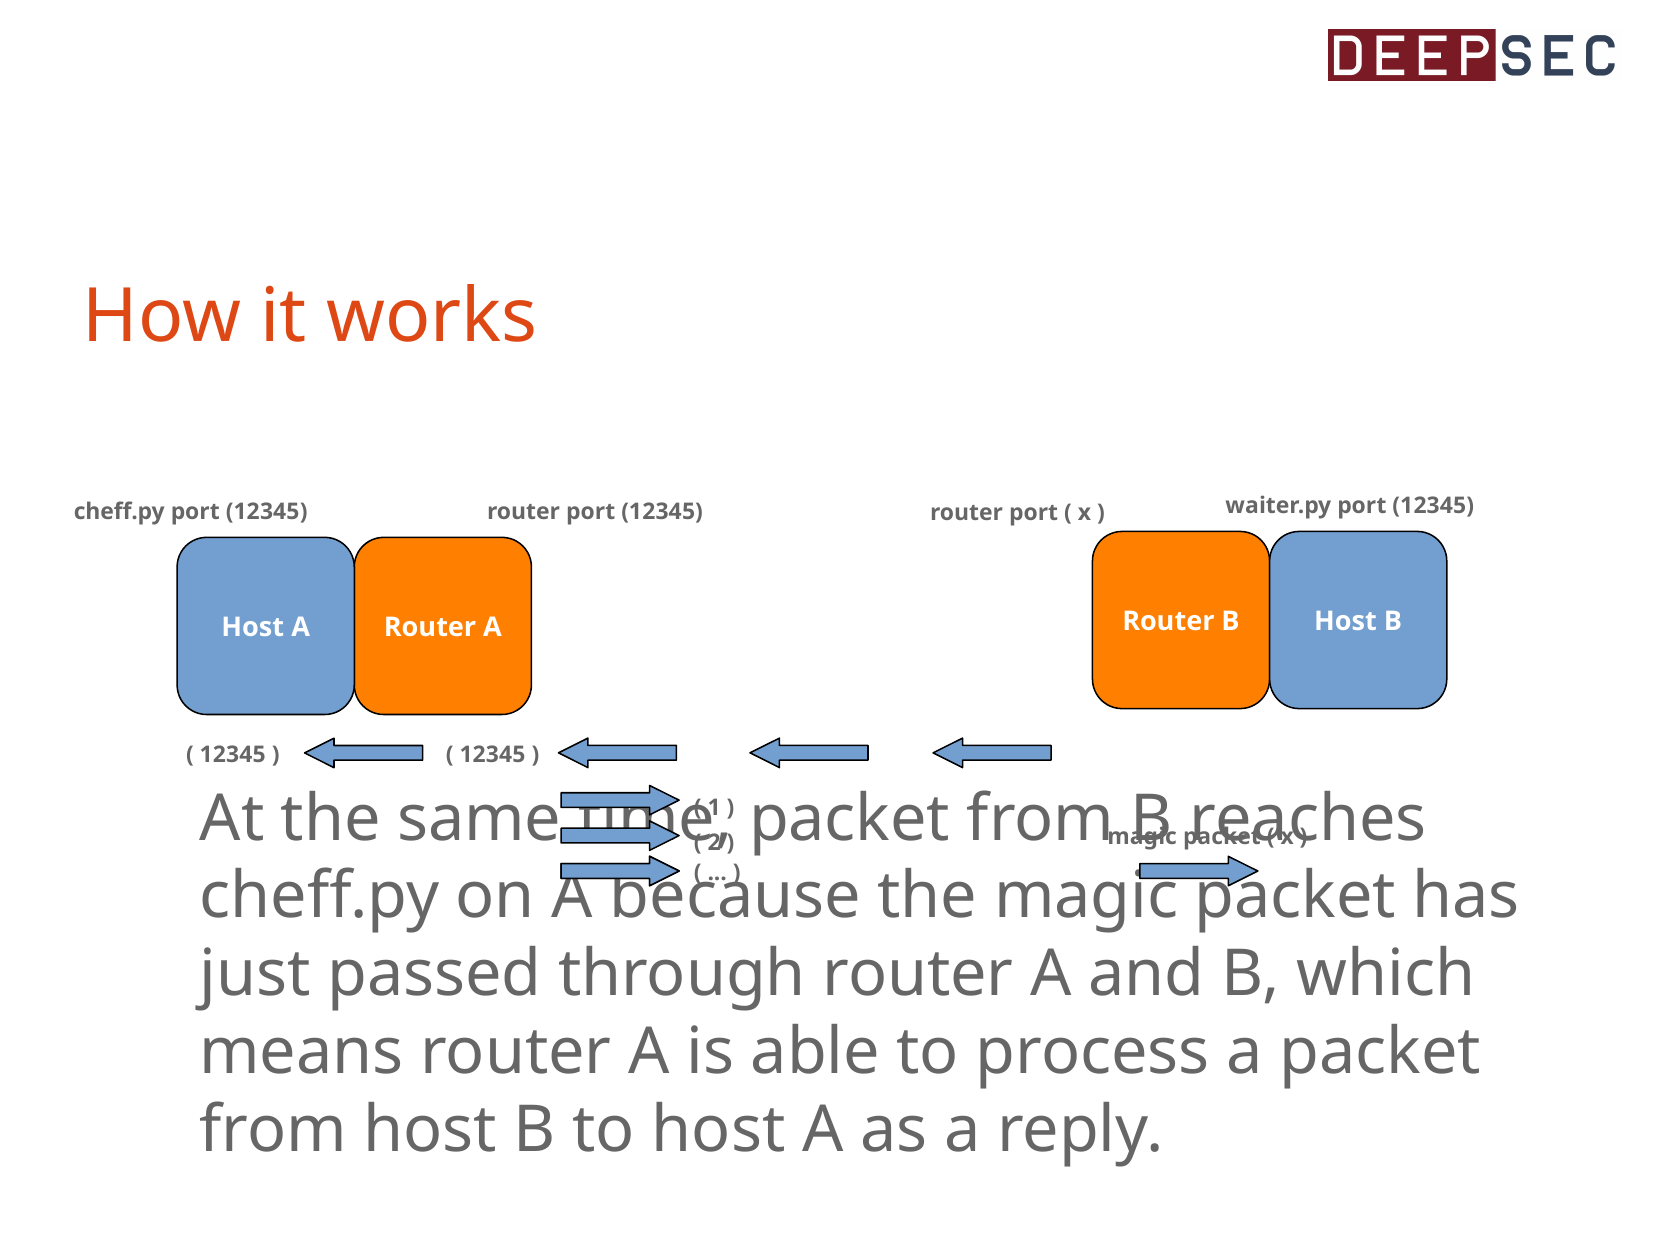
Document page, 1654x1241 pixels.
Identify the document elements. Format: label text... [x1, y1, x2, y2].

text_box ( 12345 ) [171, 732, 319, 780]
text_box ( 1 ) [679, 784, 827, 820]
text_box [561, 856, 679, 886]
text_box Host A [177, 558, 355, 715]
text_box [561, 820, 679, 851]
text_box [1139, 856, 1258, 886]
text_box Router B [1092, 531, 1270, 709]
picture [1328, 29, 1623, 81]
text_box [750, 738, 868, 768]
text_box cheff.py port (12345) [58, 489, 414, 558]
text_box How it works [82, 248, 1571, 375]
text_box ( 12345 ) [431, 732, 579, 780]
text_box magic packet ( x ) [1092, 814, 1359, 862]
text_box waiter.py port (12345) [1210, 483, 1536, 552]
text_box ( ... ) [679, 849, 827, 898]
text_box ( 2 ) [679, 820, 827, 849]
text_box [561, 785, 679, 815]
text_box [933, 738, 1052, 768]
text_box router port (12345) [472, 489, 768, 537]
text_box Router A [354, 537, 532, 715]
text_box Host B [1269, 552, 1447, 709]
text_box [319, 738, 423, 768]
text_box At the same time, packet from B reaches cheff.py on A because the magic packet has just passed through router A and B, which means router A is able to process a packet from host B to host A as a reply. [82, 389, 1571, 1168]
text_box [579, 738, 677, 768]
text_box router port ( x ) [915, 490, 1181, 538]
